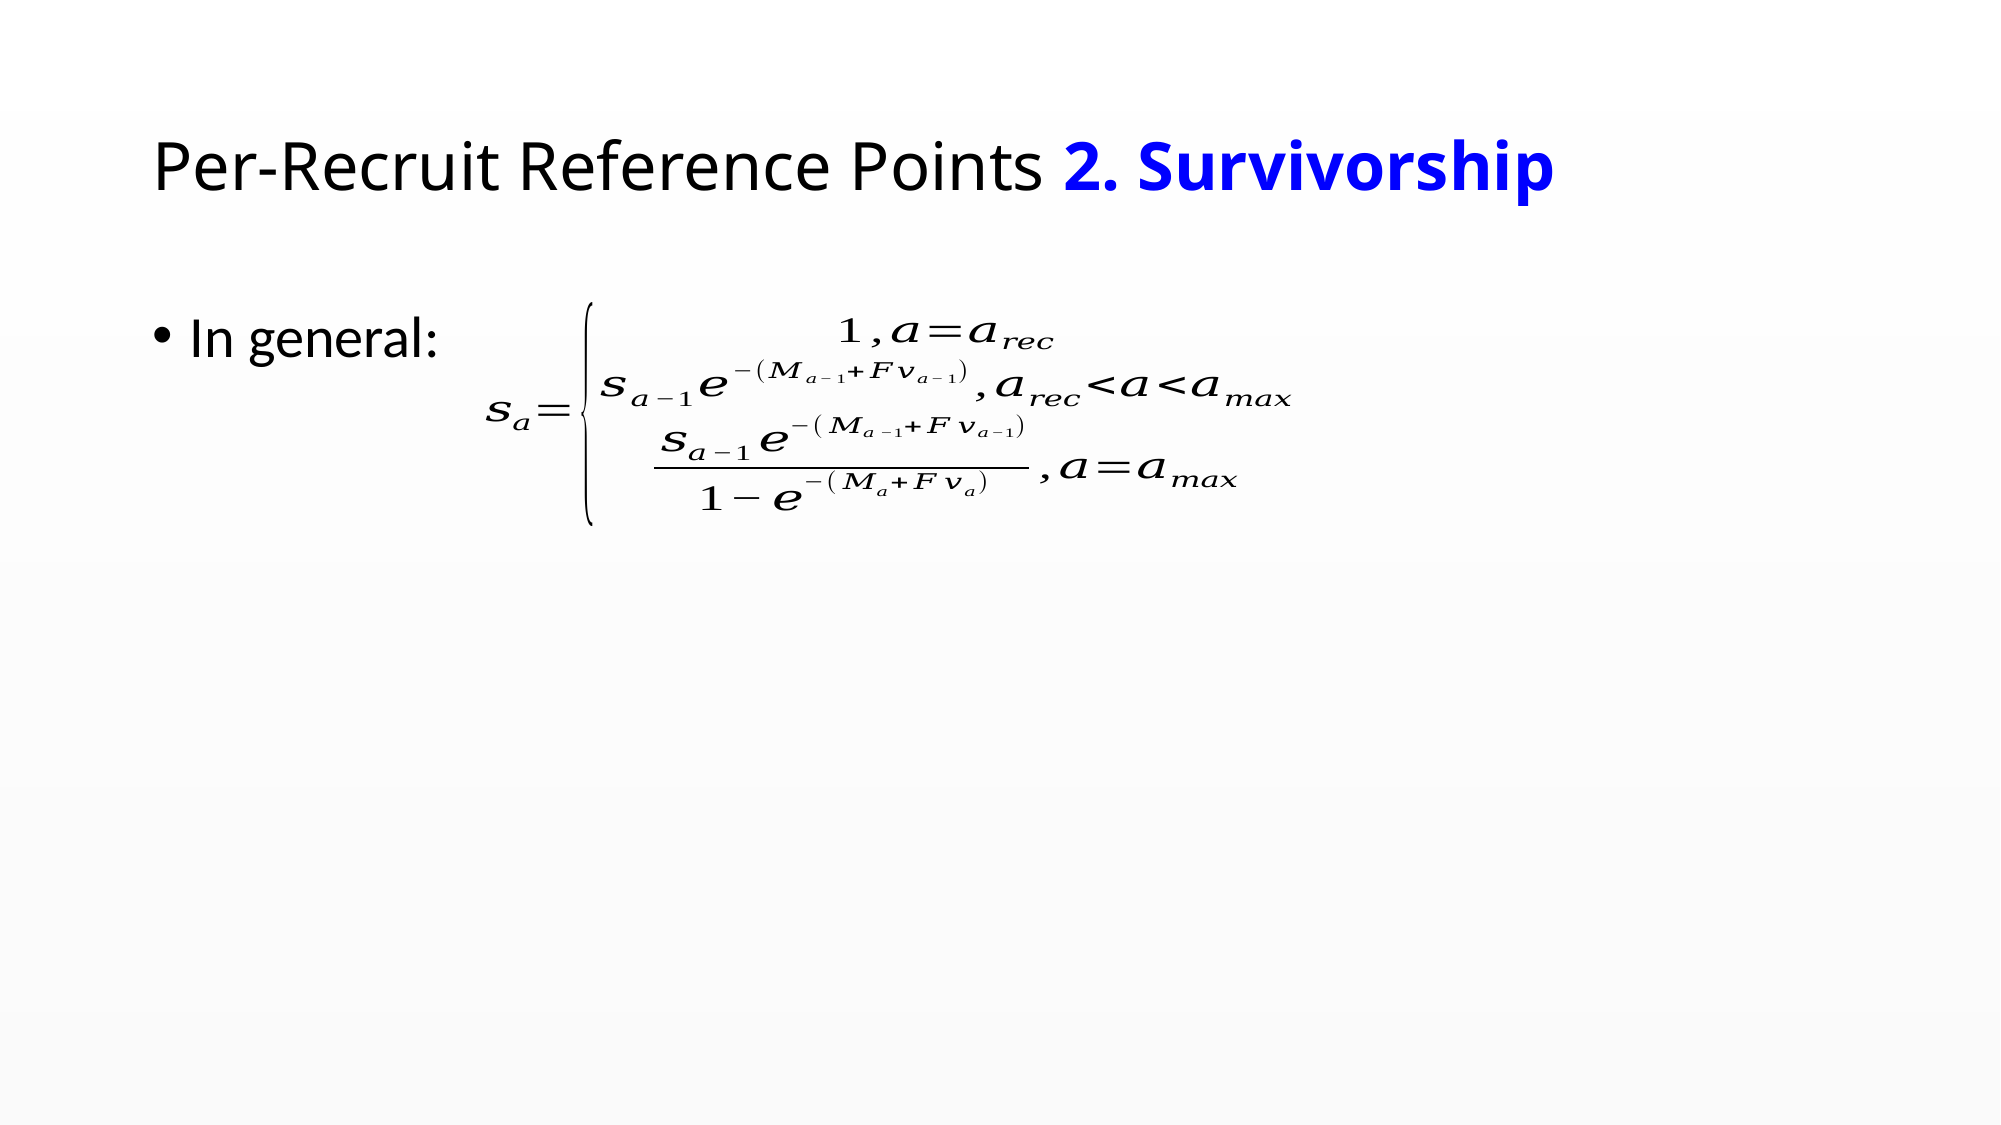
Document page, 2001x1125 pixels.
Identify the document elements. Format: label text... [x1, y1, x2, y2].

list In general: [137, 299, 1863, 1014]
title Per-Recruit Reference Points 2. Survivorship [137, 59, 1863, 278]
